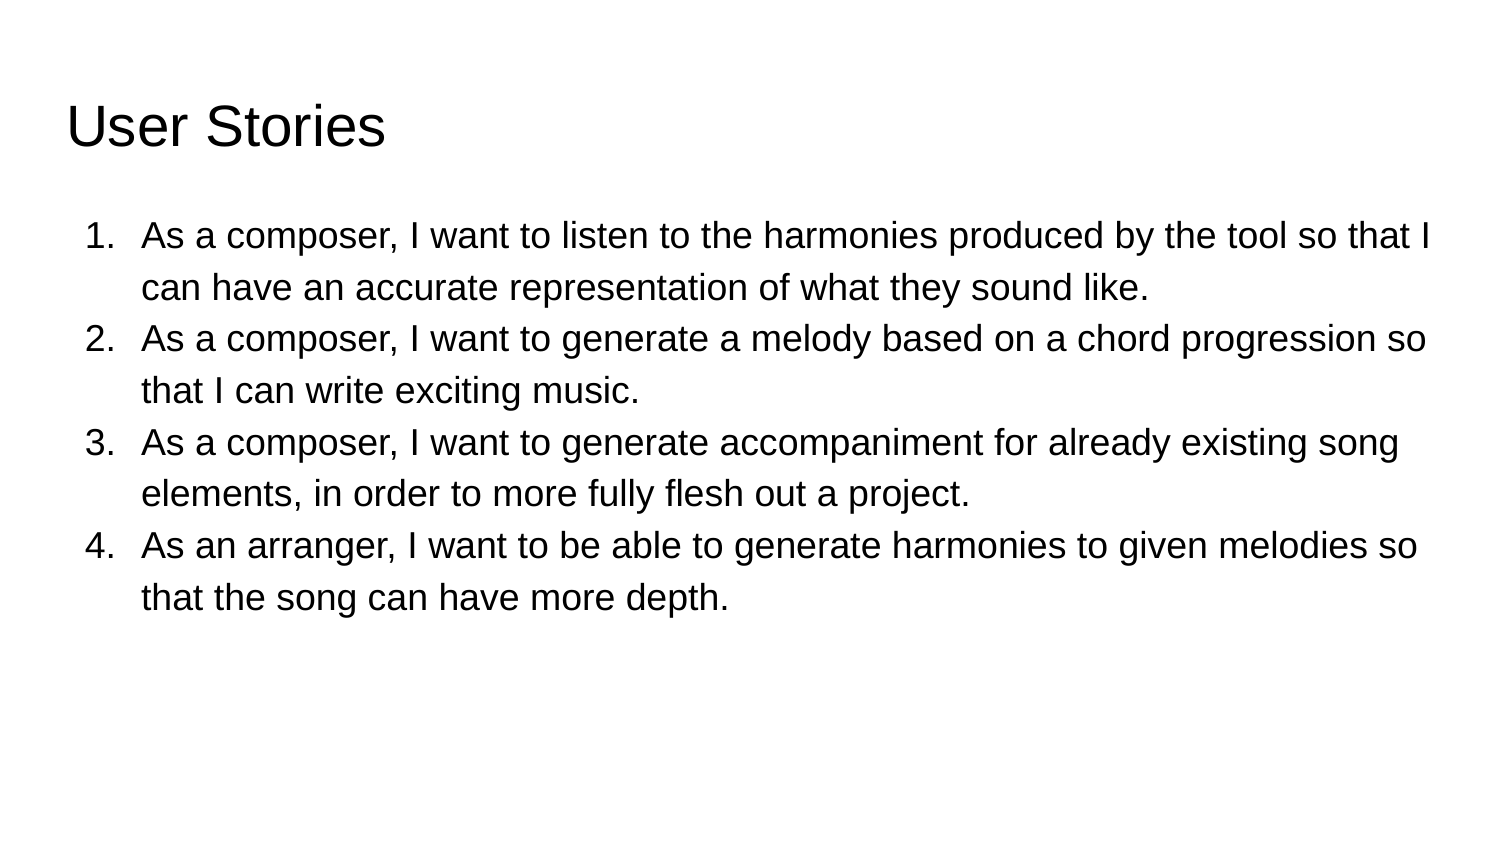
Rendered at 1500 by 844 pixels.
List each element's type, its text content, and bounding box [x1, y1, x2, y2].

title User Stories [51, 72, 1449, 167]
list As a composer, I want to listen to the harmonies produced by the tool so that I can have an accurate representation of what they sound like. As a composer, I want to generate a melody based on a chord progression so that I can write exciting music. As a composer, I want to generate accompaniment for already existing song elements, in order to more fully flesh out a project. As an arranger, I want to be able to generate harmonies to given melodies so that the song can have more depth. [51, 189, 1449, 750]
